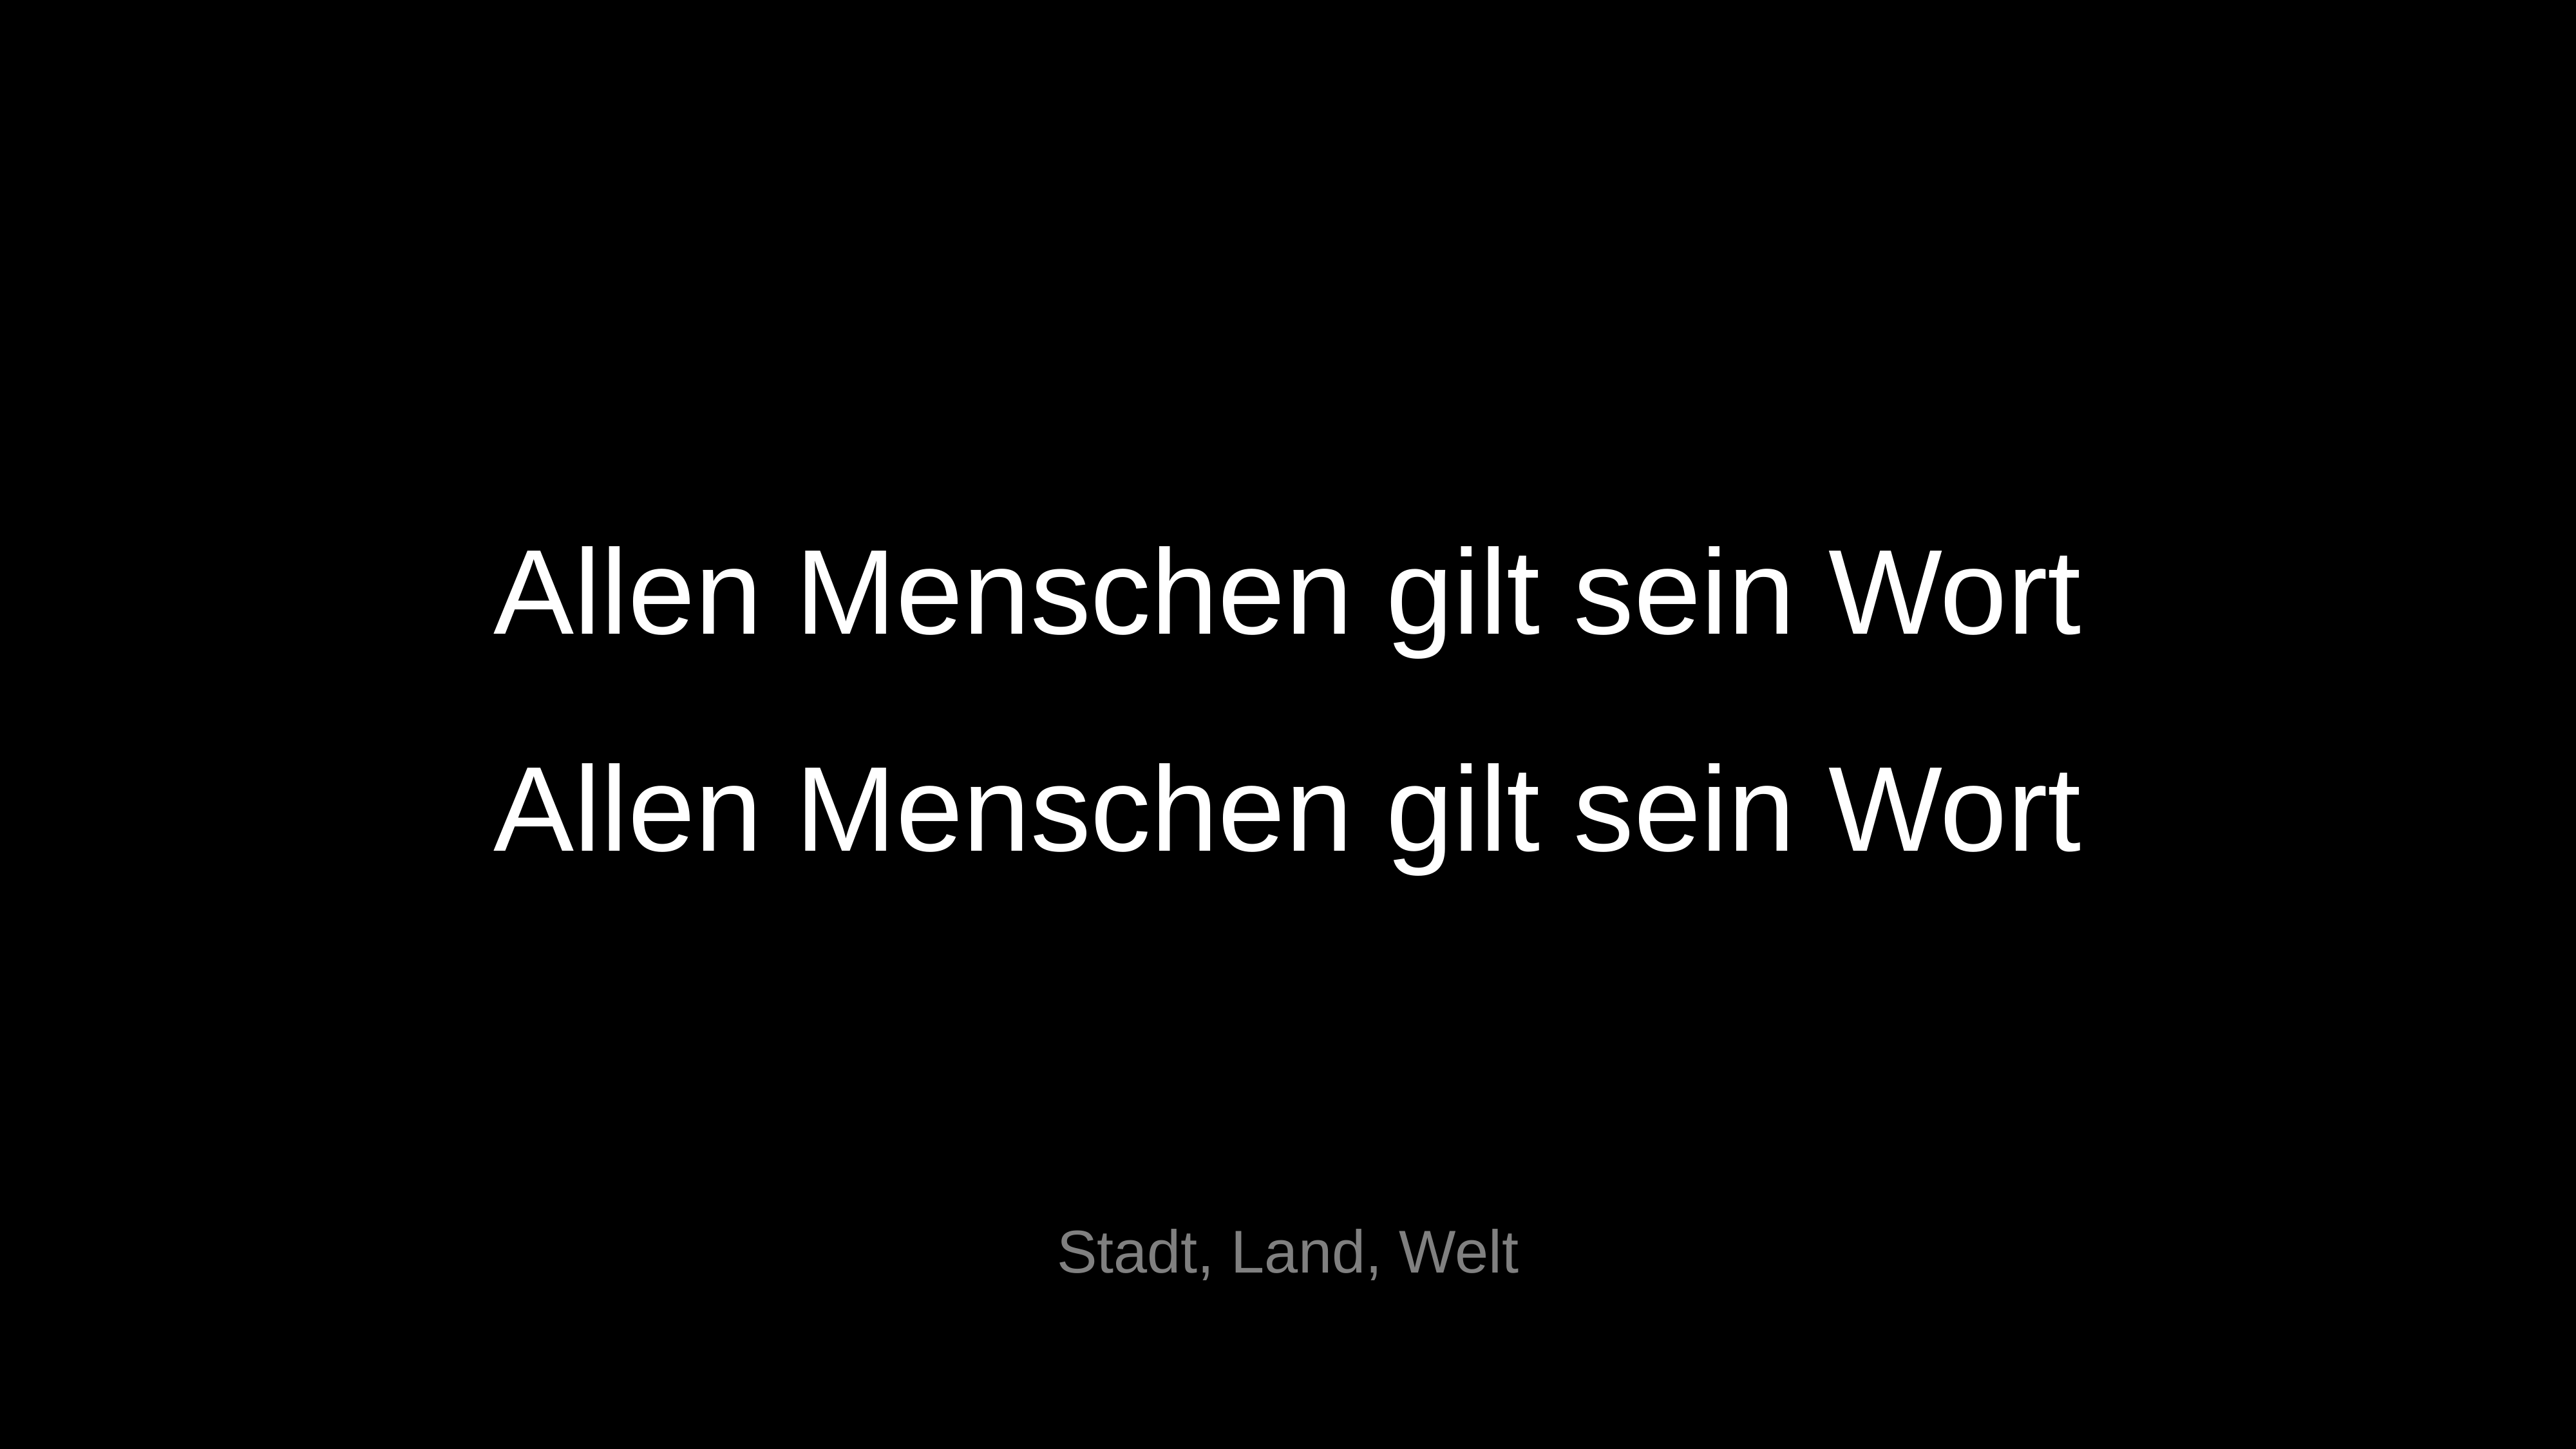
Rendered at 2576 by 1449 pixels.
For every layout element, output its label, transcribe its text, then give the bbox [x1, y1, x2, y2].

text_box Stadt, Land, Welt [1047, 1208, 1529, 1290]
text_box Allen Menschen gilt sein Wort Allen Menschen gilt sein Wort [484, 436, 2092, 880]
